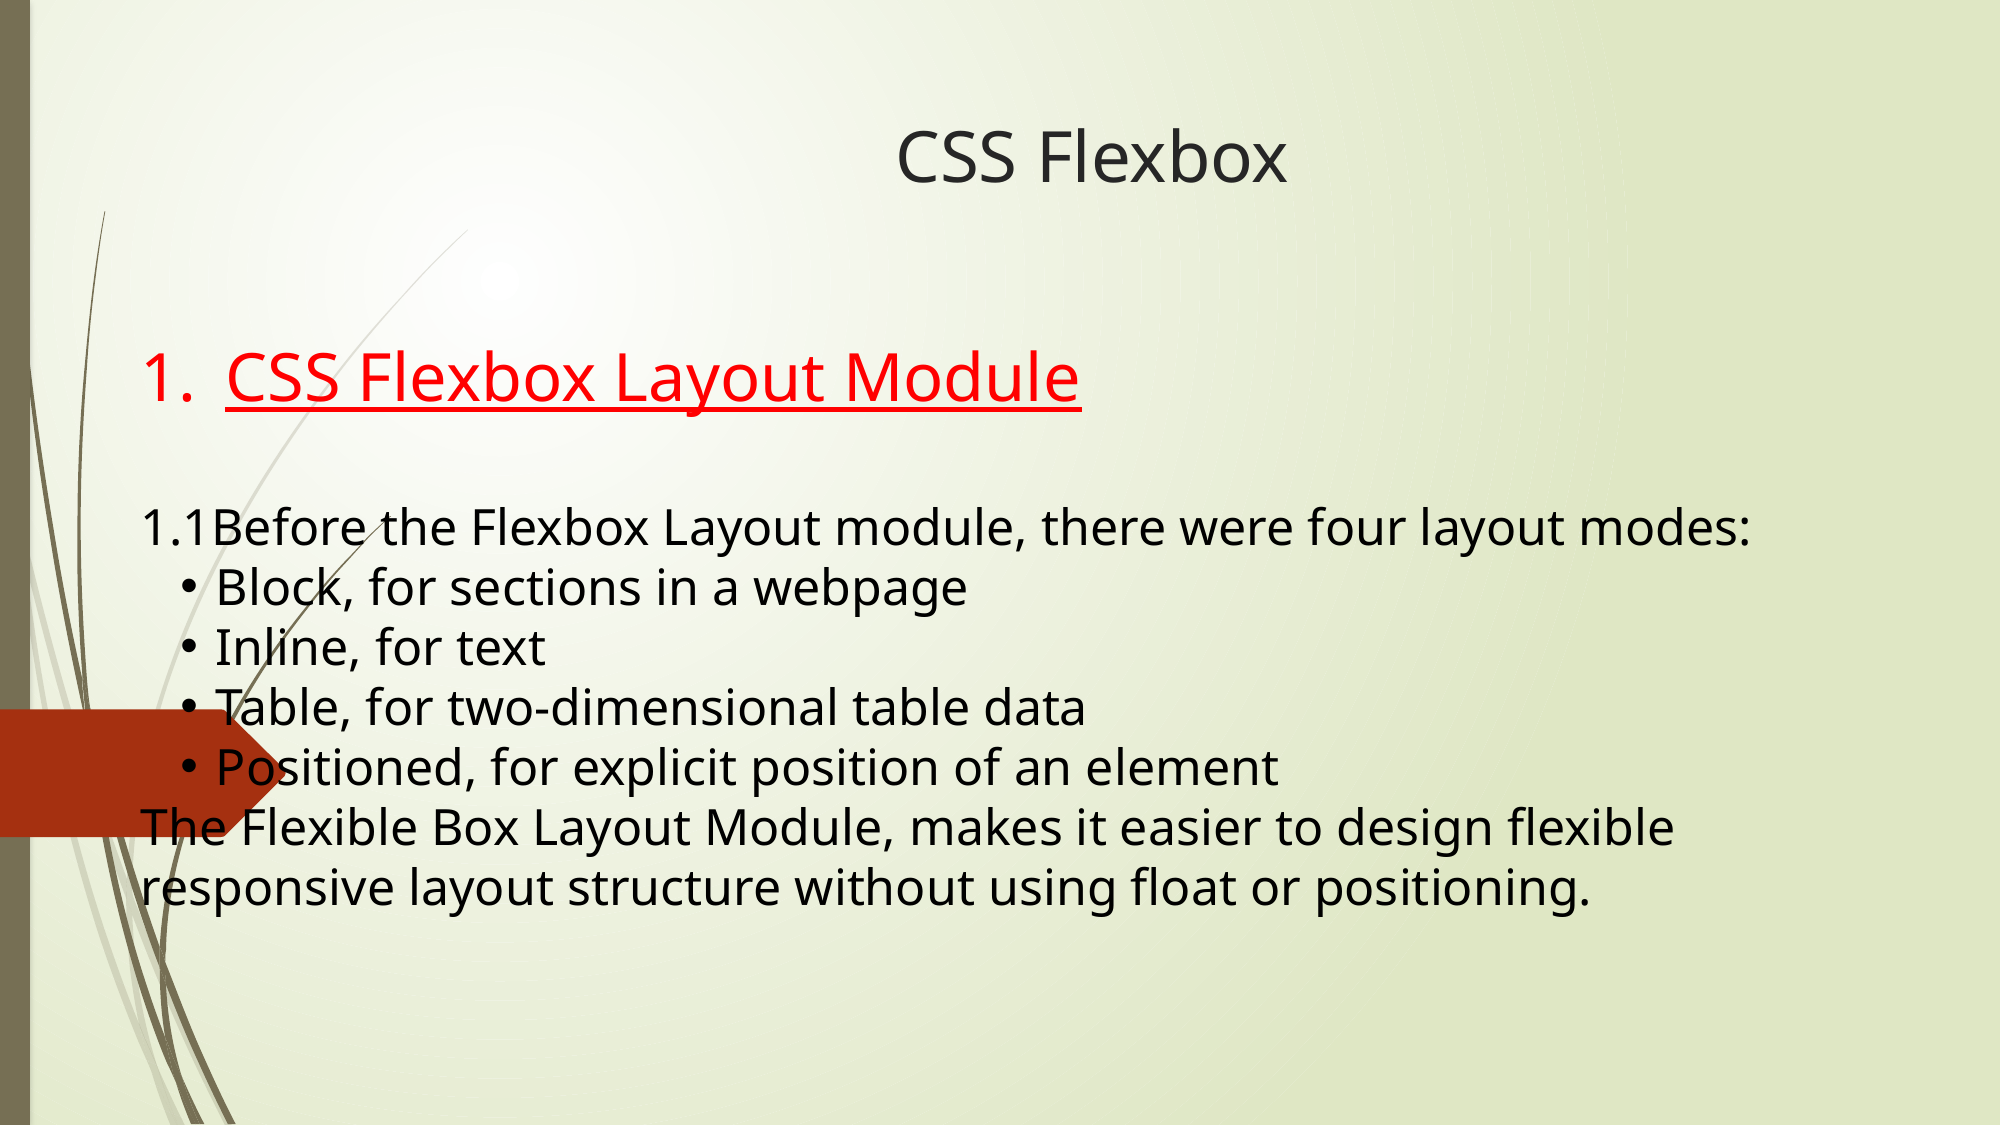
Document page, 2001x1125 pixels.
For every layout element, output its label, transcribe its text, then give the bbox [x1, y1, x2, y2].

text_box CSS Flexbox Layout Module 1.1Before the Flexbox Layout module, there were four layout modes: Block, for sections in a webpage Inline, for text Table, for two-dimensional table data Positioned, for explicit position of an element The Flexible Box Layout Module, makes it easier to design flexible responsive layout structure without using float or positioning. [126, 327, 1924, 923]
title CSS Flexbox [466, 103, 1720, 290]
